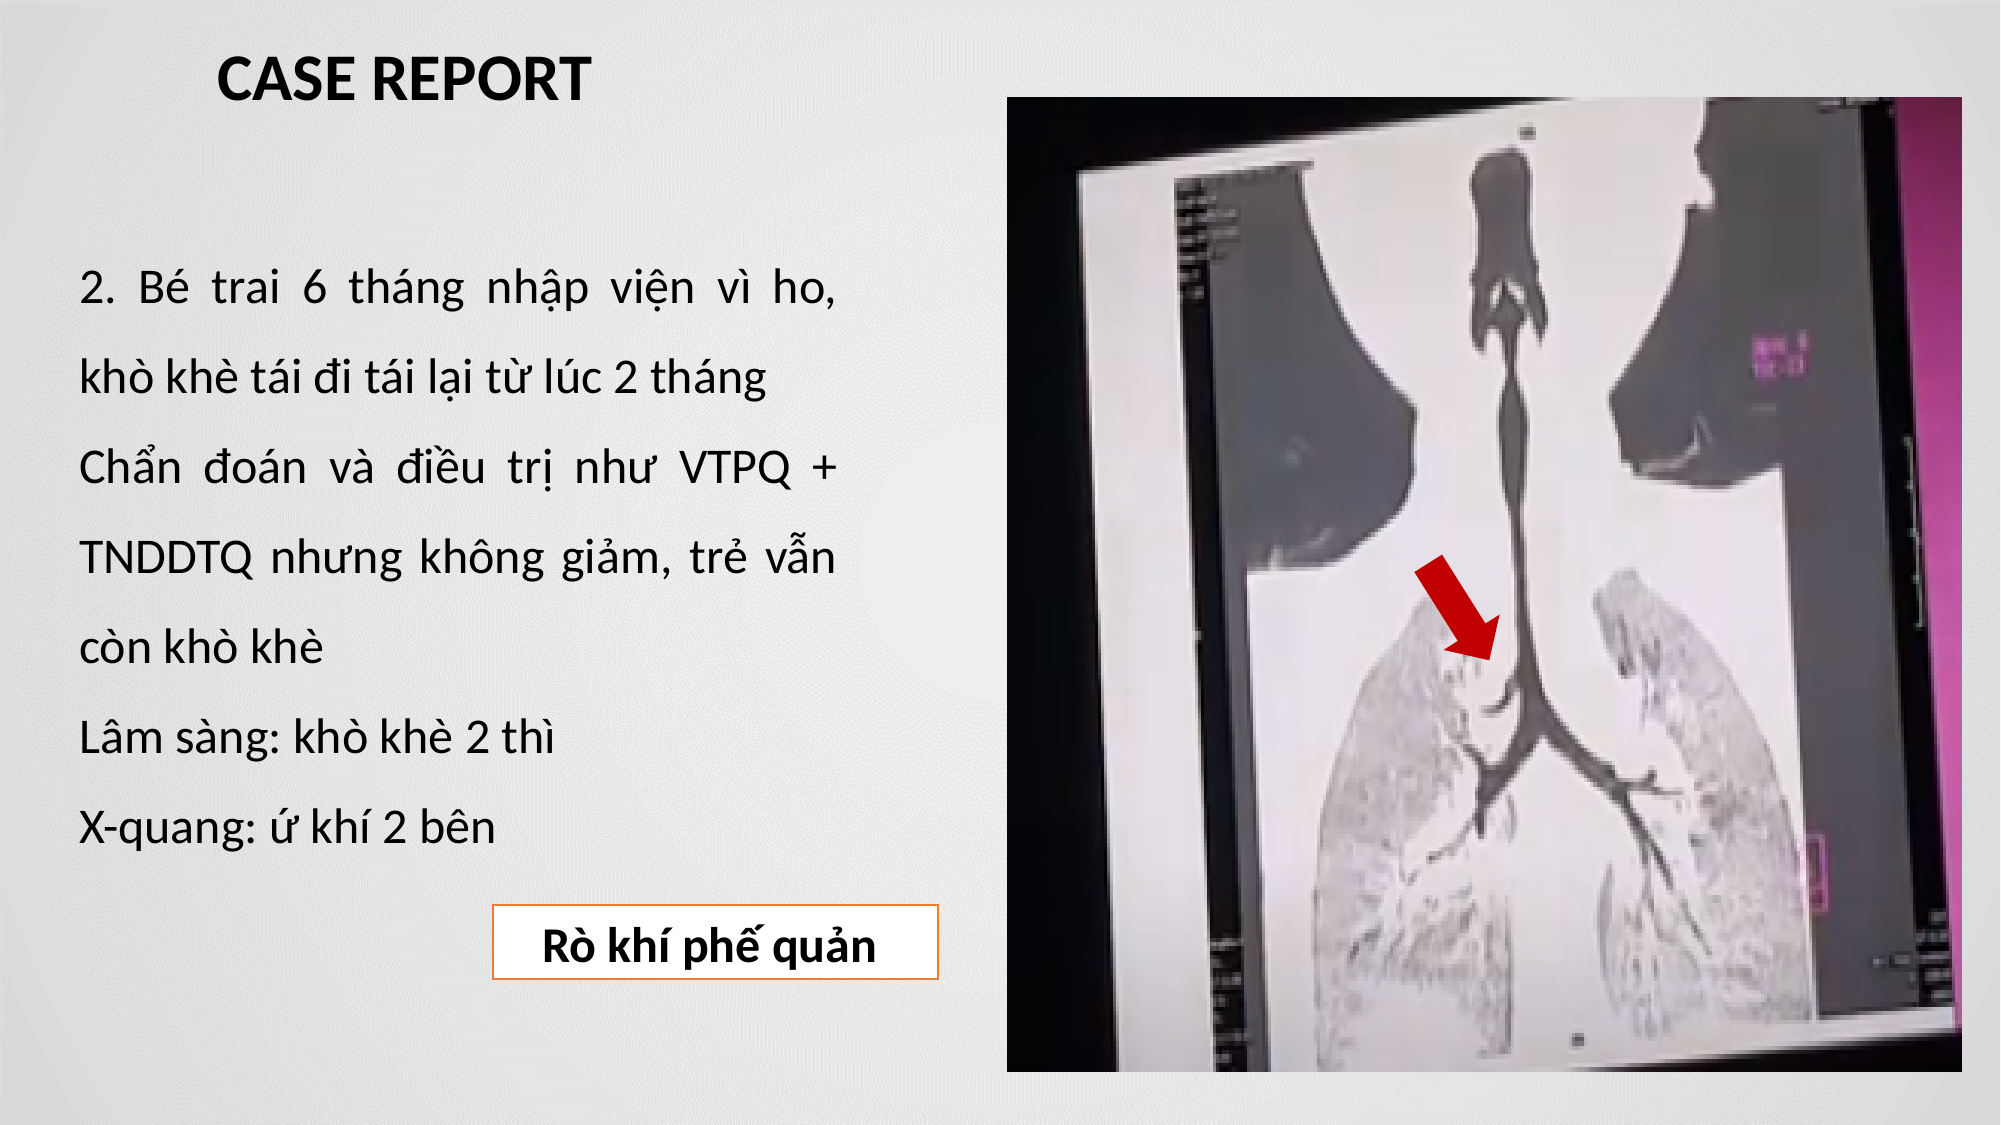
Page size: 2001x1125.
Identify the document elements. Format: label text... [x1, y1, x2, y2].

picture [0, 0, 2001, 1125]
text_box 2. Bé trai 6 tháng nhập viện vì ho, khò khè tái đi tái lại từ lúc 2 tháng Chẩn đoán và điều trị như VTPQ + TNDDTQ nhưng không giảm, trẻ vẫn còn khò khè Lâm sàng: khò khè 2 thì X-quang: ứ khí 2 bên [64, 216, 853, 862]
text_box CASE REPORT [202, 26, 919, 121]
text_box Rò khí phế quản [492, 904, 939, 980]
